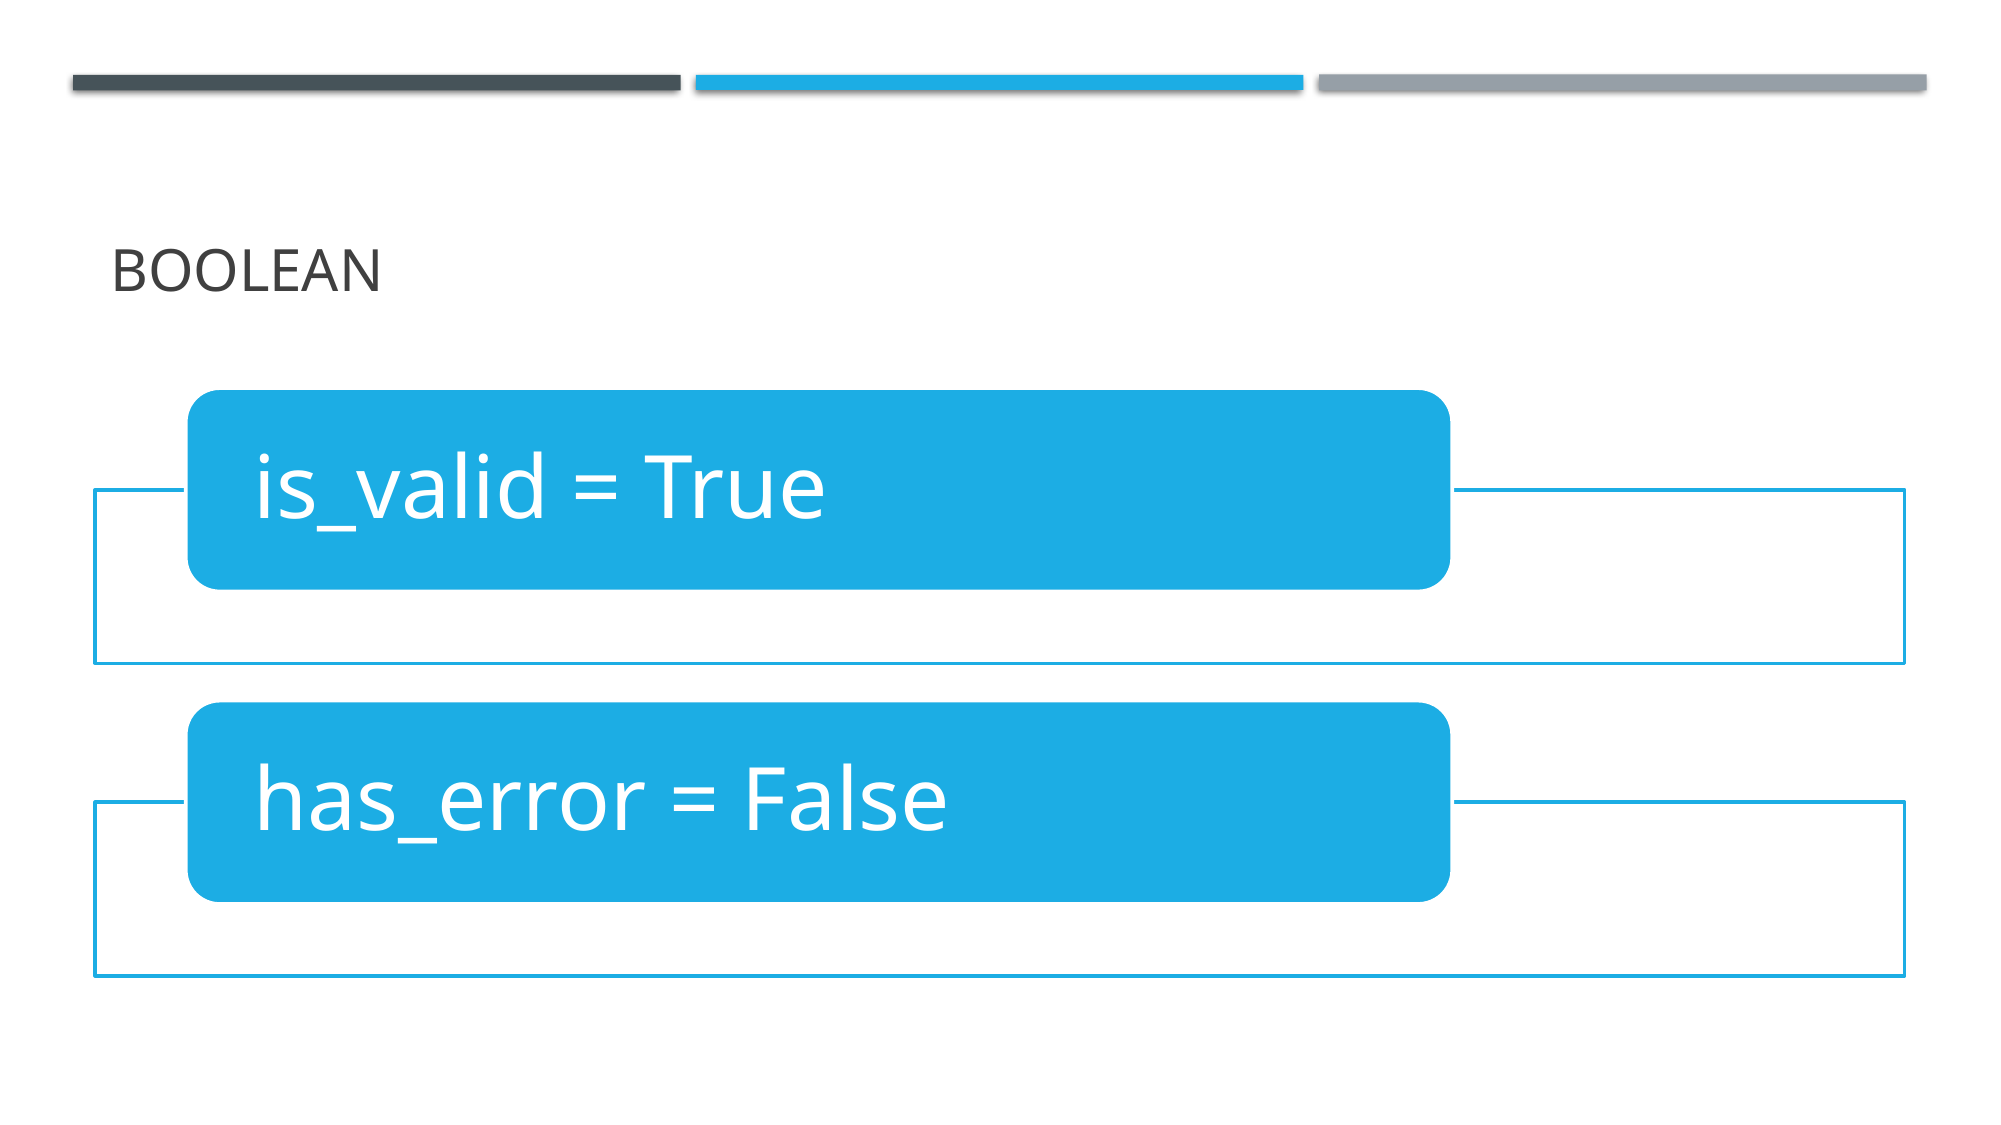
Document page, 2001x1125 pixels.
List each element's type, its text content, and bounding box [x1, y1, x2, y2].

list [94, 383, 1906, 981]
title BOOLEAN [95, 115, 1905, 311]
